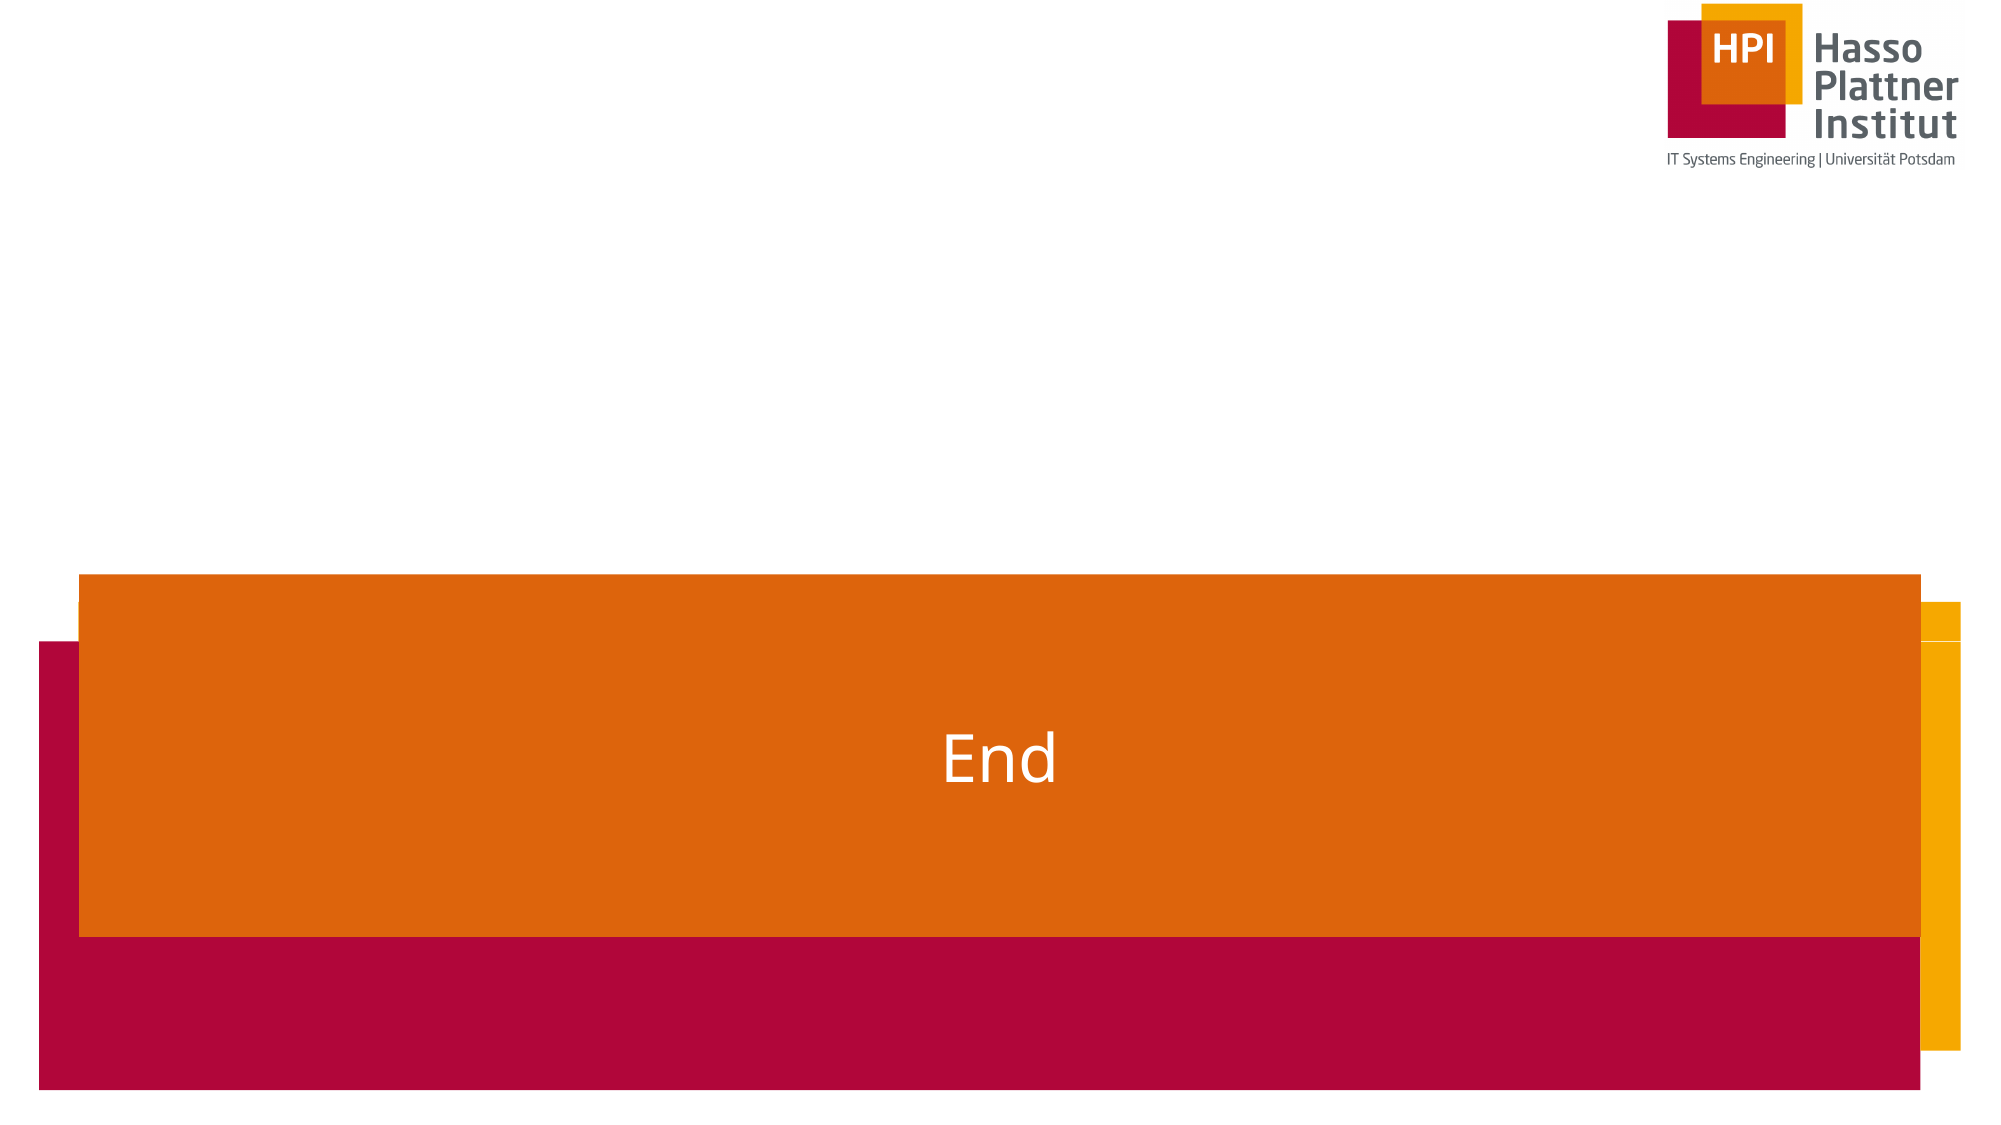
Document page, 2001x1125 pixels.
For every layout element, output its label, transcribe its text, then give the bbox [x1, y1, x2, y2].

picture [1664, 0, 1965, 170]
title End [79, 574, 1921, 937]
